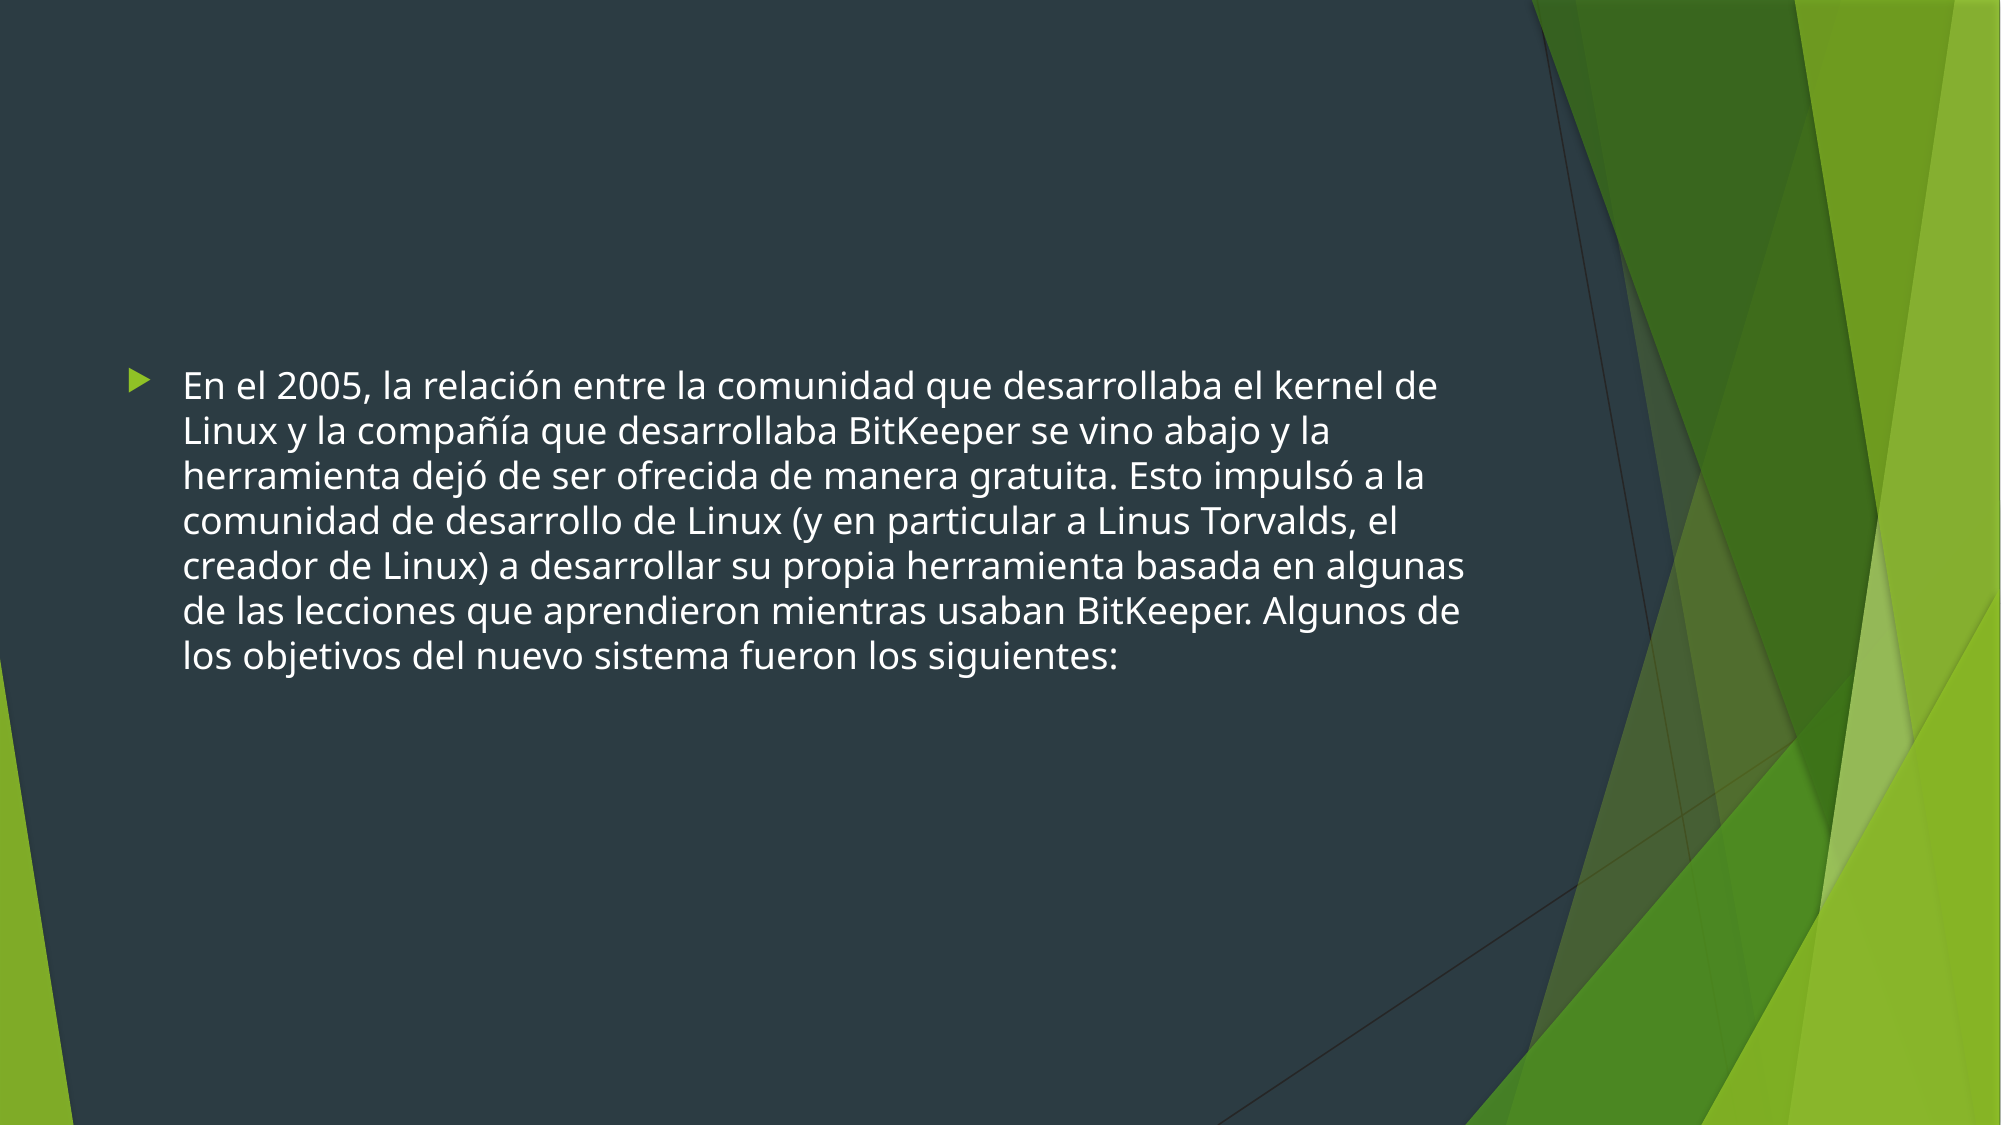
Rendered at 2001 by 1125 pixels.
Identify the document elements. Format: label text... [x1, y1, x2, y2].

list En el 2005, la relación entre la comunidad que desarrollaba el kernel de Linux y la compañía que desarrollaba BitKeeper se vino abajo y la herramienta dejó de ser ofrecida de manera gratuita. Esto impulsó a la comunidad de desarrollo de Linux (y en particular a Linus Torvalds, el creador de Linux) a desarrollar su propia herramienta basada en algunas de las lecciones que aprendieron mientras usaban BitKeeper. Algunos de los objetivos del nuevo sistema fueron los siguientes: [111, 354, 1522, 992]
